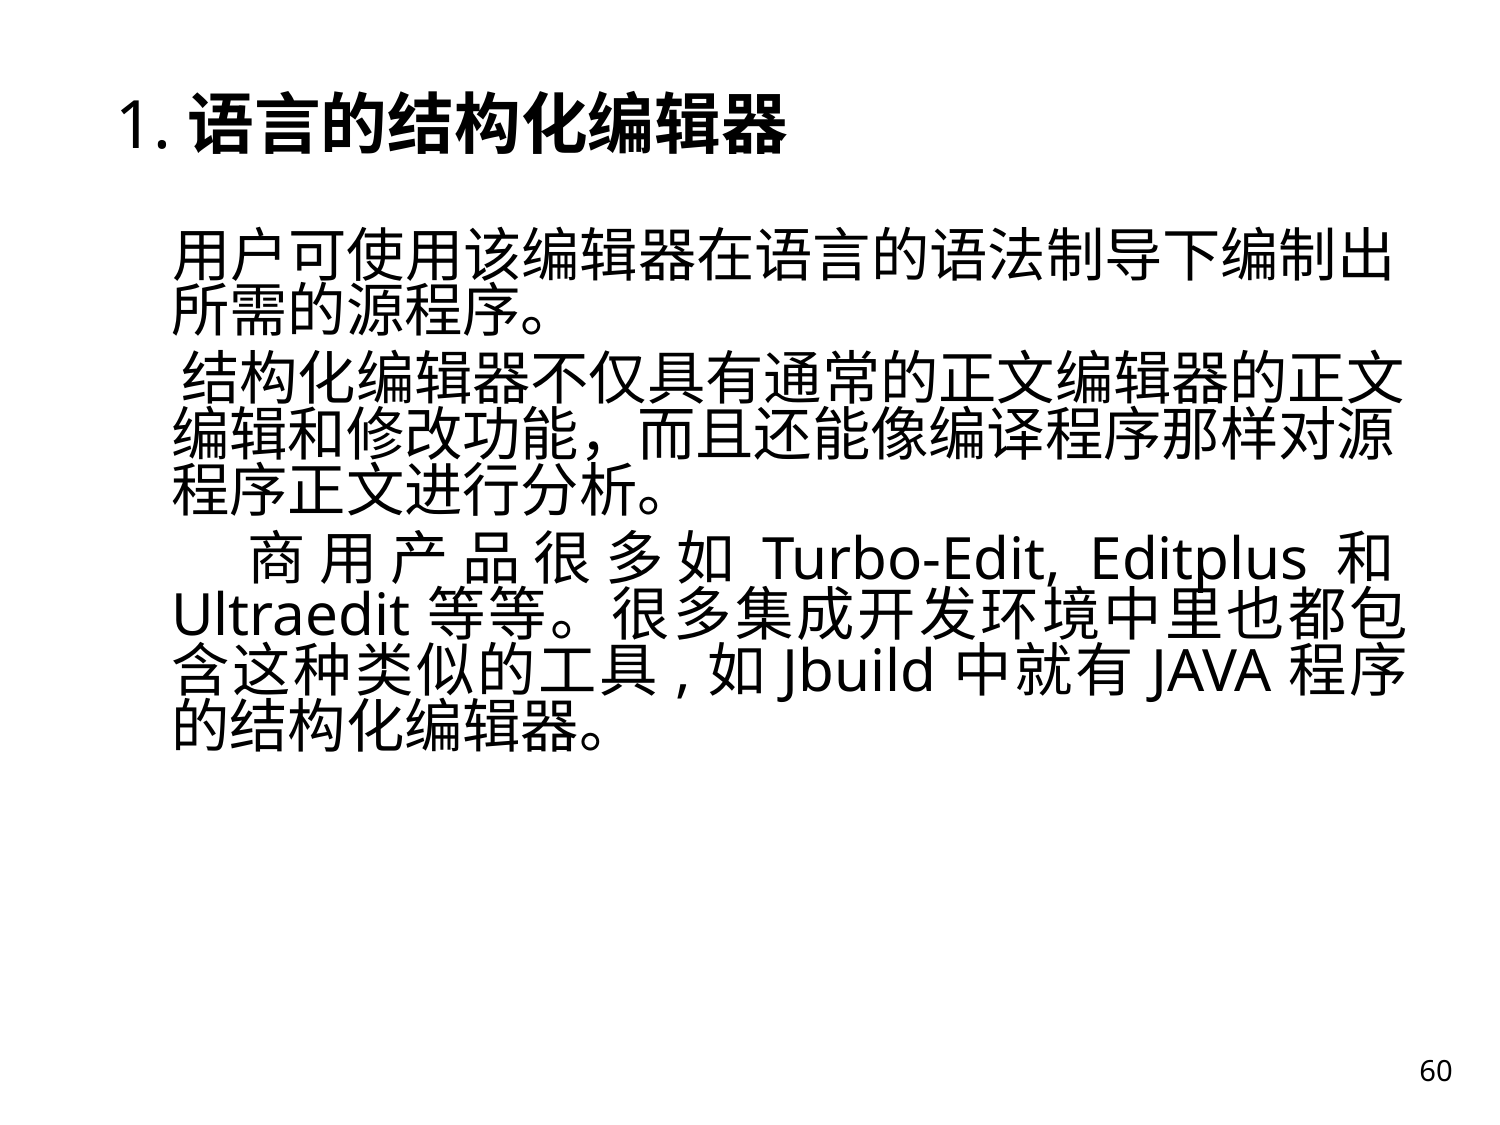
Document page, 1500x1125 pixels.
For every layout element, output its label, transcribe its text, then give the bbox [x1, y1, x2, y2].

list 1.语言的结构化编辑器 用户可使用该编辑器在语言的语法制导下编制出所需的源程序。 结构化编辑器不仅具有通常的正文编辑器的正文编辑和修改功能，而且还能像编译程序那样对源程序正文进行分析。 商用产品很多如Turbo-Edit, Editplus和Ultraedit等等。很多集成开发环境中里也都包含这种类似的工具,如Jbuild中就有JAVA程序的结构化编辑器。 [100, 90, 1424, 1012]
slide_number 60 [1154, 1023, 1468, 1100]
